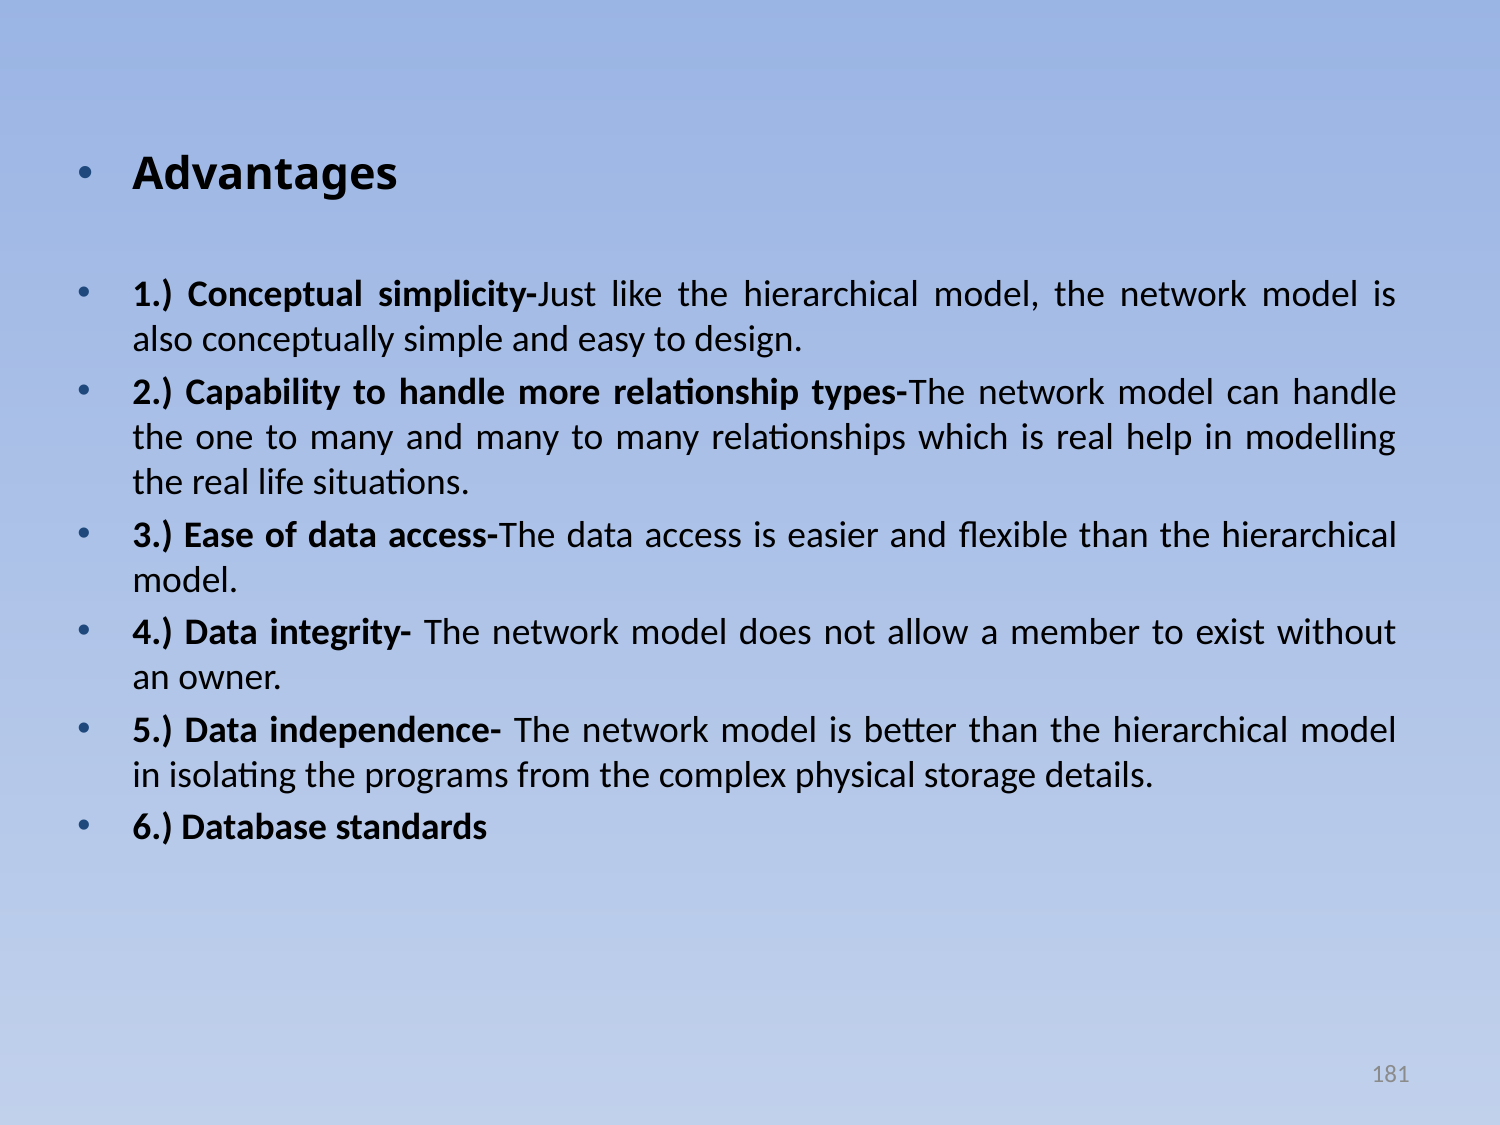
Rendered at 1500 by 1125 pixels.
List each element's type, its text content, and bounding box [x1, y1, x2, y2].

list Advantages 1.) Conceptual simplicity-Just like the hierarchical model, the network model is also conceptually simple and easy to design. 2.) Capability to handle more relationship types-The network model can handle the one to many and many to many relationships which is real help in modelling the real life situations. 3.) Ease of data access-The data access is easier and flexible than the hierarchical model. 4.) Data integrity- The network model does not allow a member to exist without an owner. 5.) Data independence- The network model is better than the hierarchical model in isolating the programs from the complex physical storage details. 6.) Database standards [62, 137, 1413, 988]
slide_number 181 [1074, 1042, 1425, 1103]
